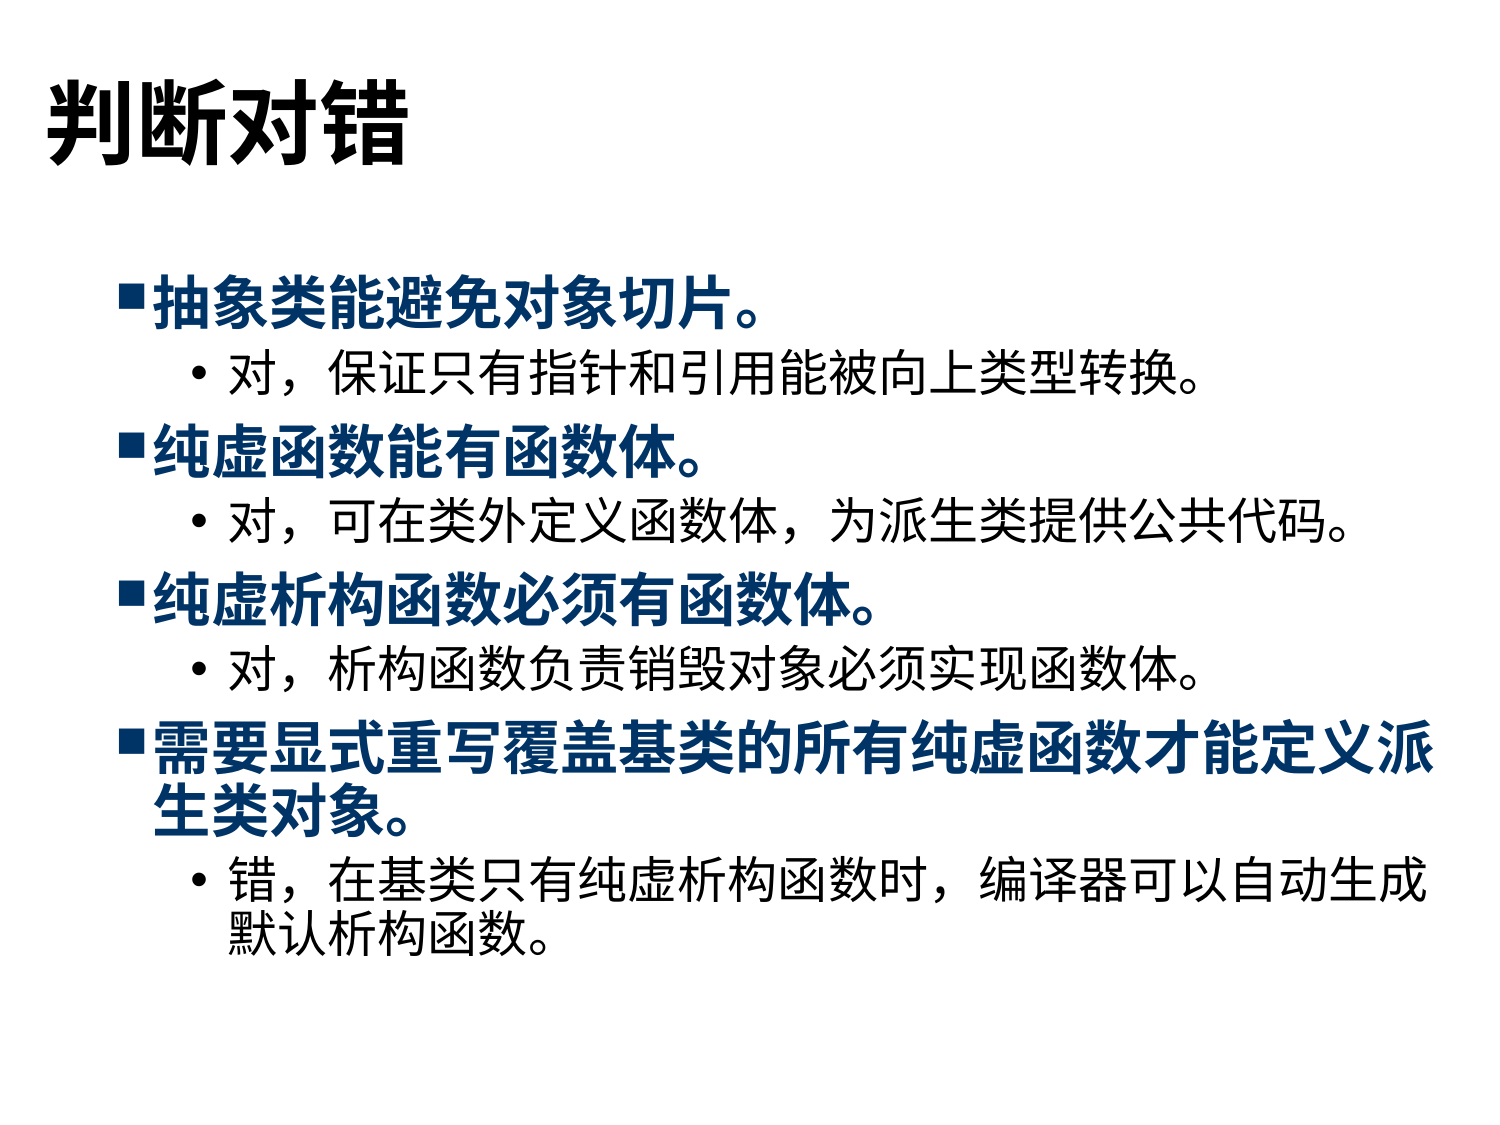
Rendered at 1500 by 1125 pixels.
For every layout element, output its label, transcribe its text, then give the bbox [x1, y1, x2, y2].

title 判断对错 [29, 19, 1324, 237]
list 抽象类能避免对象切片。 对，保证只有指针和引用能被向上类型转换。 纯虚函数能有函数体。 对，可在类外定义函数体，为派生类提供公共代码。 纯虚析构函数必须有函数体。 对，析构函数负责销毁对象必须实现函数体。 需要显式重写覆盖基类的所有纯虚函数才能定义派生类对象。 错，在基类只有纯虚析构函数时，编译器可以自动生成默认析构函数。 [100, 267, 1483, 1035]
